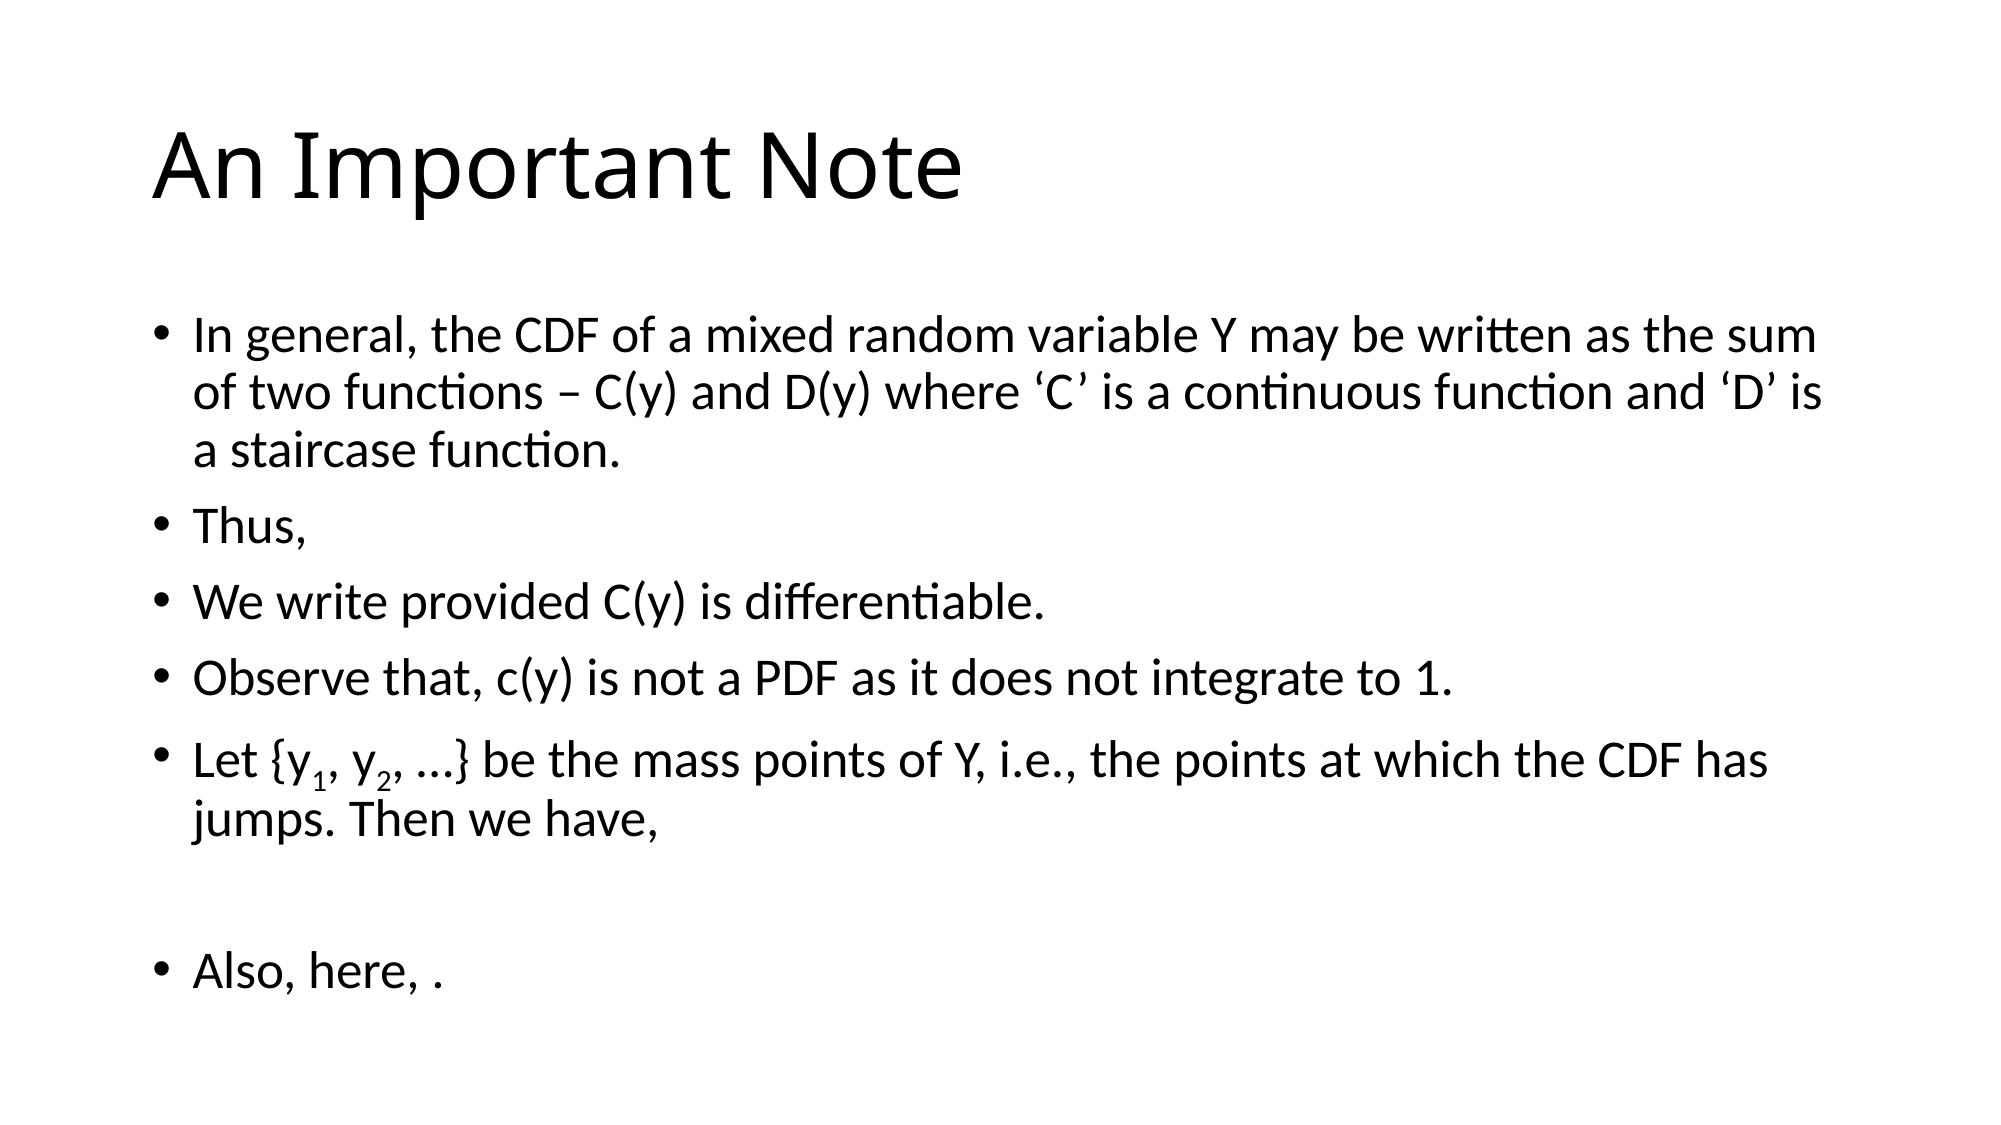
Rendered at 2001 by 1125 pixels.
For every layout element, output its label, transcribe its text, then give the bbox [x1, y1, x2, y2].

title An Important Note [137, 59, 1863, 278]
